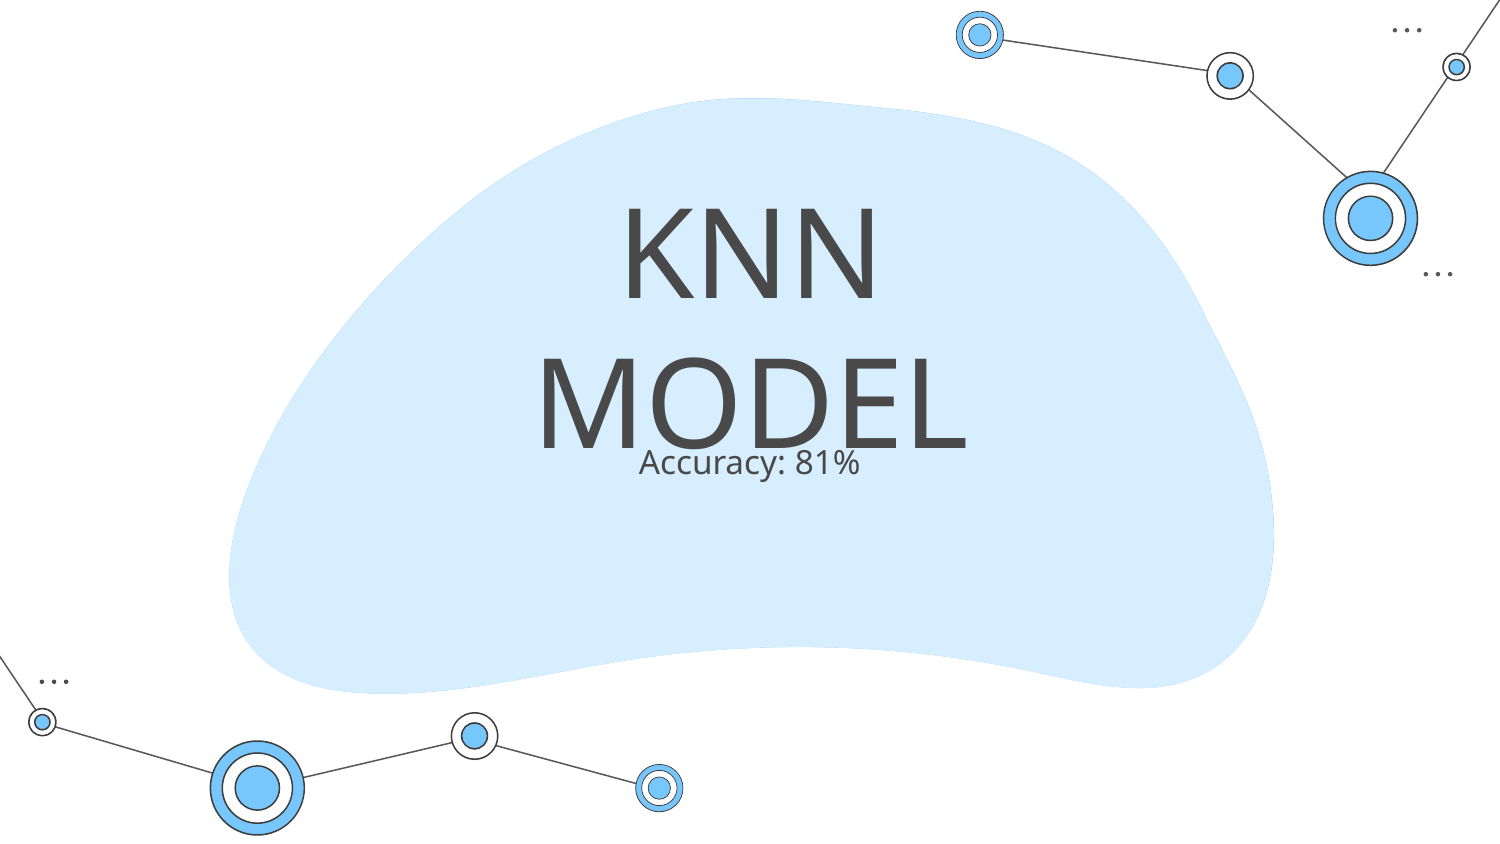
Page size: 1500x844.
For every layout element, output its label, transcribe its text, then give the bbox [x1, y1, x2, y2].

subtitle Accuracy: 81% [596, 426, 903, 527]
title KNN MODEL [430, 167, 1071, 479]
